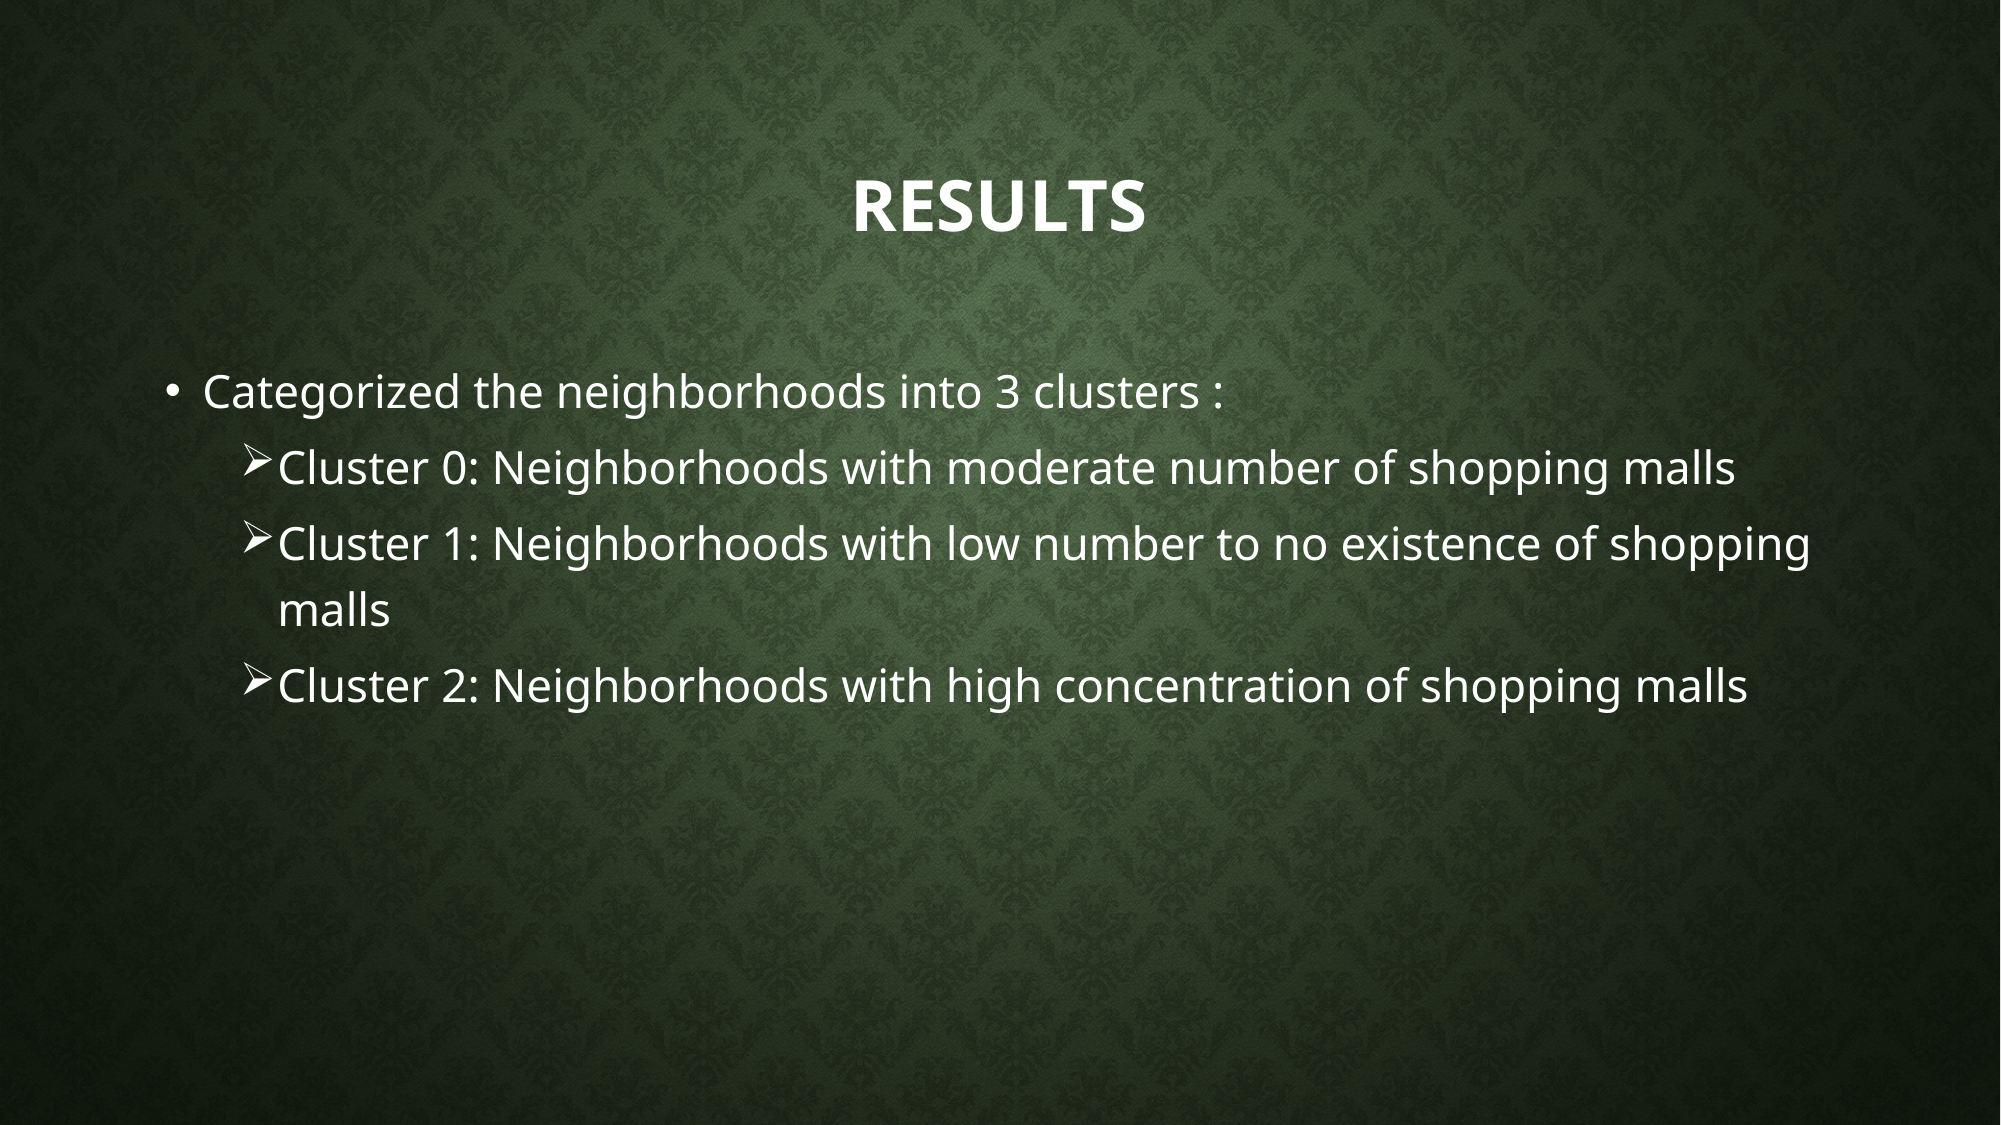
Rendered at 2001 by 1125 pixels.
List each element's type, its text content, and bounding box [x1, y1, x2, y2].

title Results [149, 99, 1849, 318]
list Categorized the neighborhoods into 3 clusters : Cluster 0: Neighborhoods with moderate number of shopping malls Cluster 1: Neighborhoods with low number to no existence of shopping malls Cluster 2: Neighborhoods with high concentration of shopping malls [149, 343, 1849, 950]
